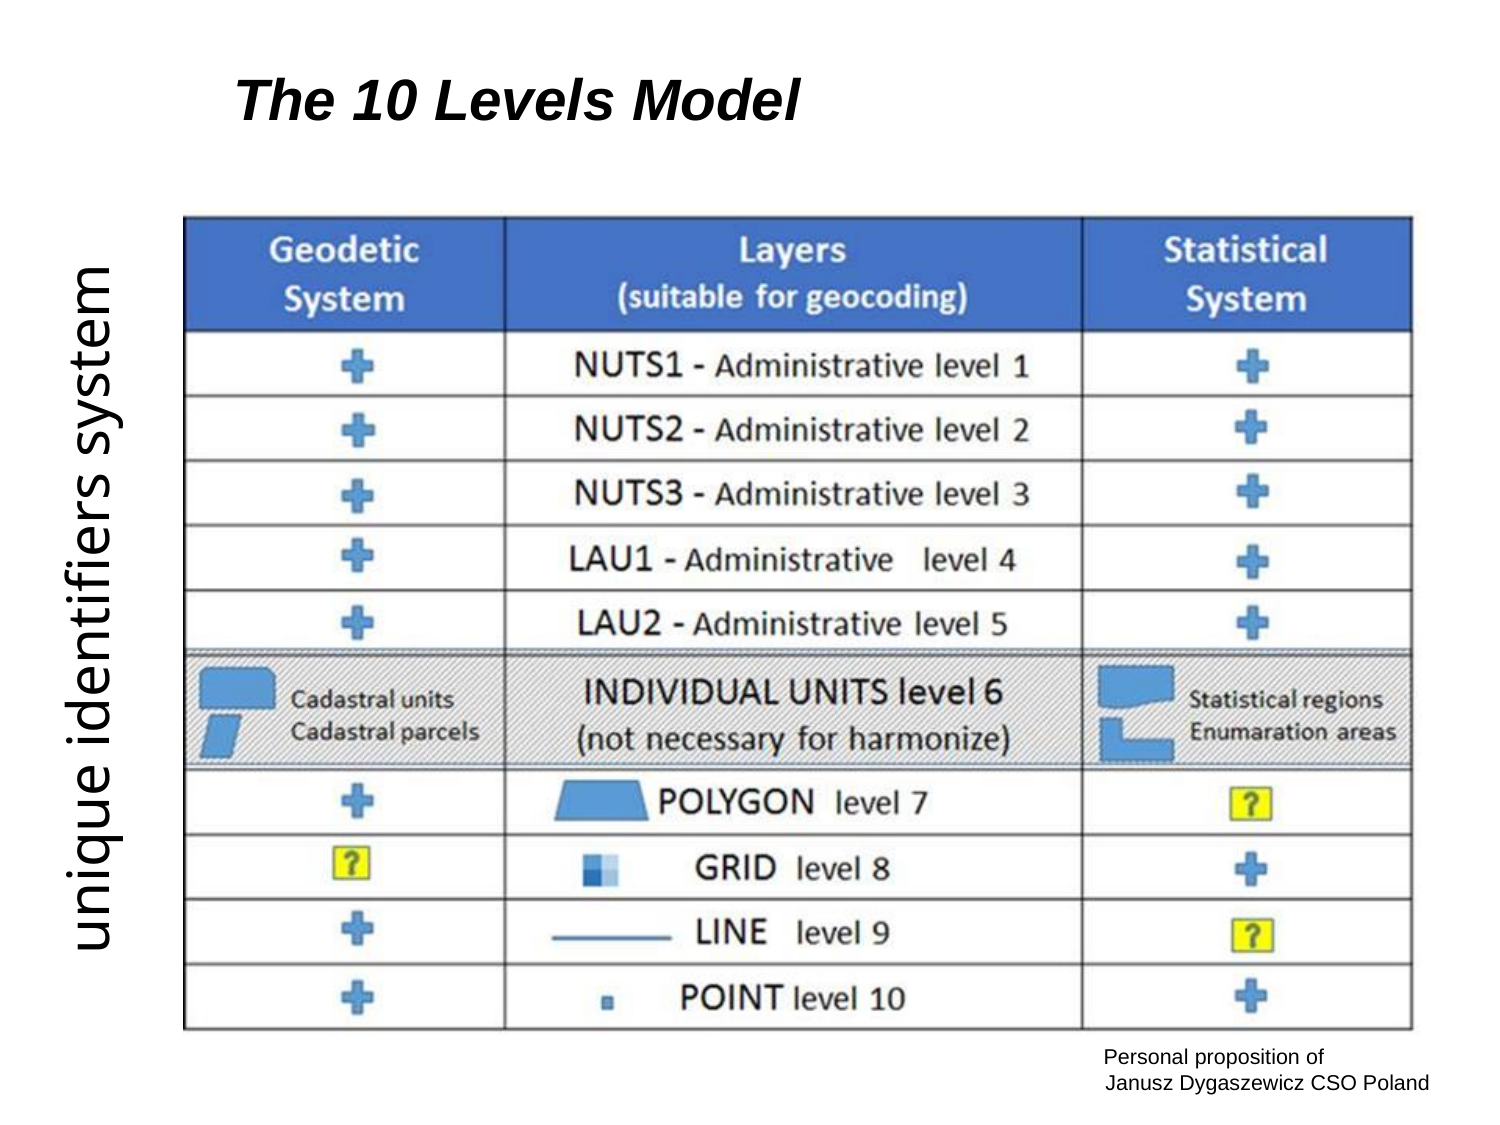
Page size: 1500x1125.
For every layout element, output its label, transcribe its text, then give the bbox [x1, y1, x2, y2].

title The 10 Levels Model [218, 54, 1234, 161]
picture [182, 210, 1426, 1048]
text_box Personal proposition of Janusz Dygaszewicz CSO Poland [501, 1035, 1500, 1102]
text_box unique identifiers system [43, 248, 129, 970]
